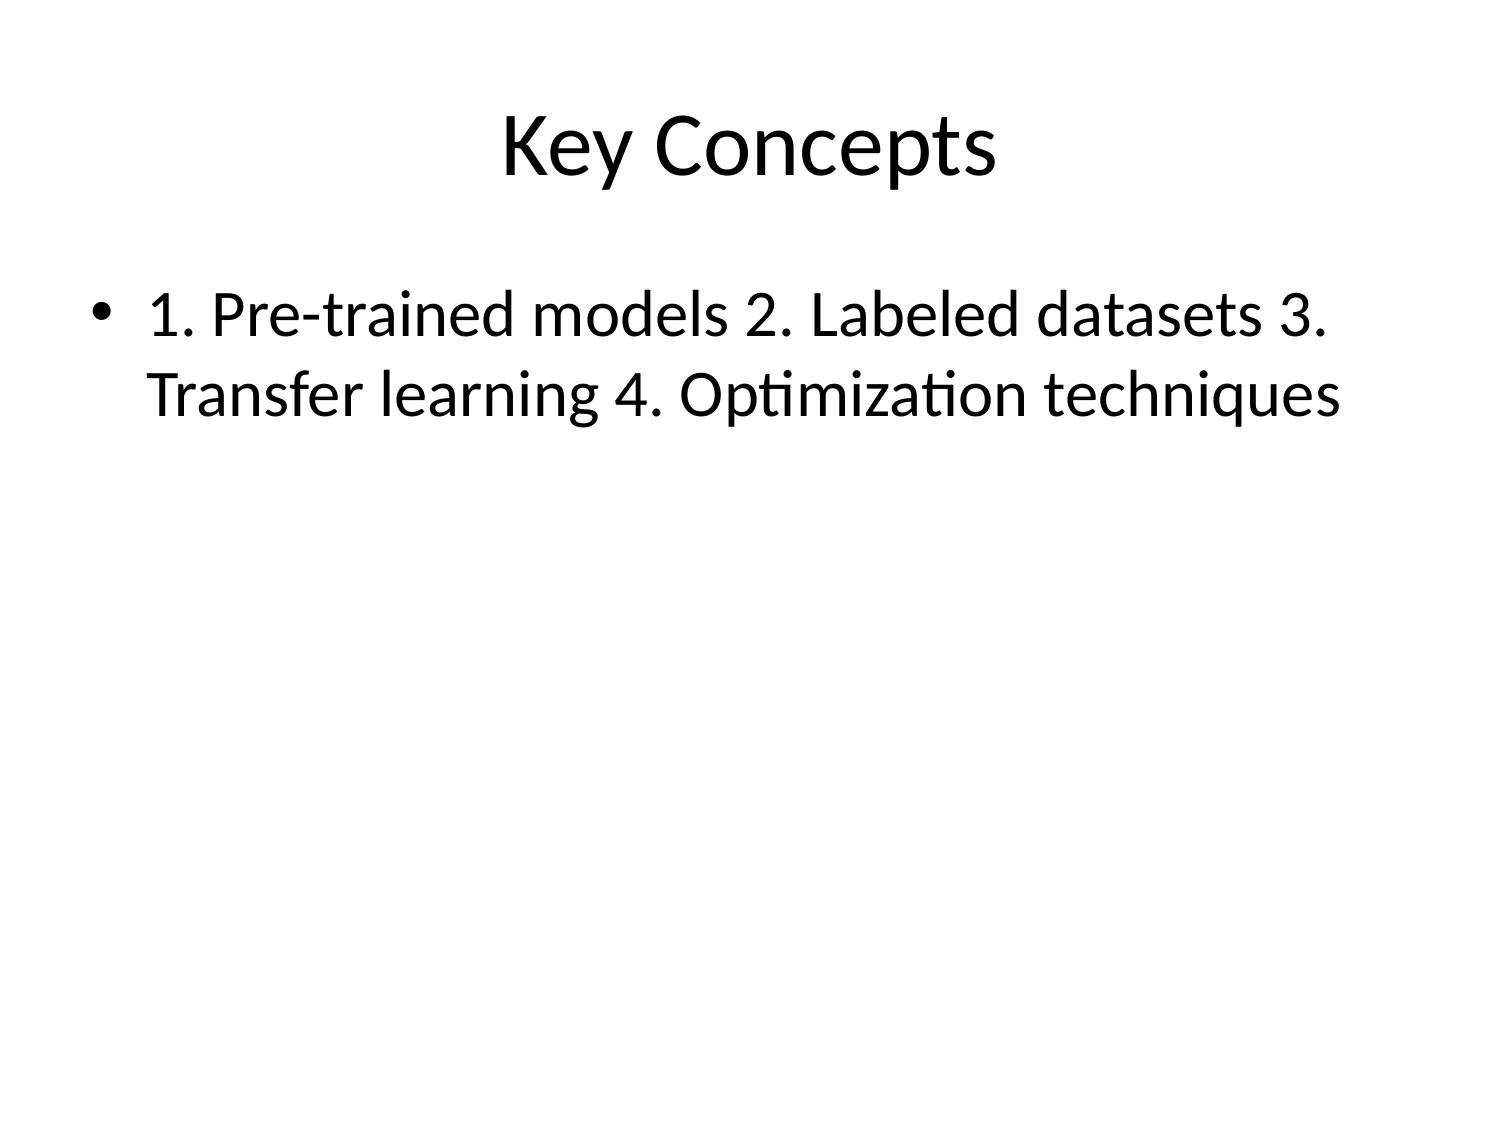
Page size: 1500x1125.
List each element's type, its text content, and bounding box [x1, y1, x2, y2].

title Key Concepts [75, 45, 1425, 233]
list 1. Pre-trained models 2. Labeled datasets 3. Transfer learning 4. Optimization techniques [75, 262, 1425, 1005]
